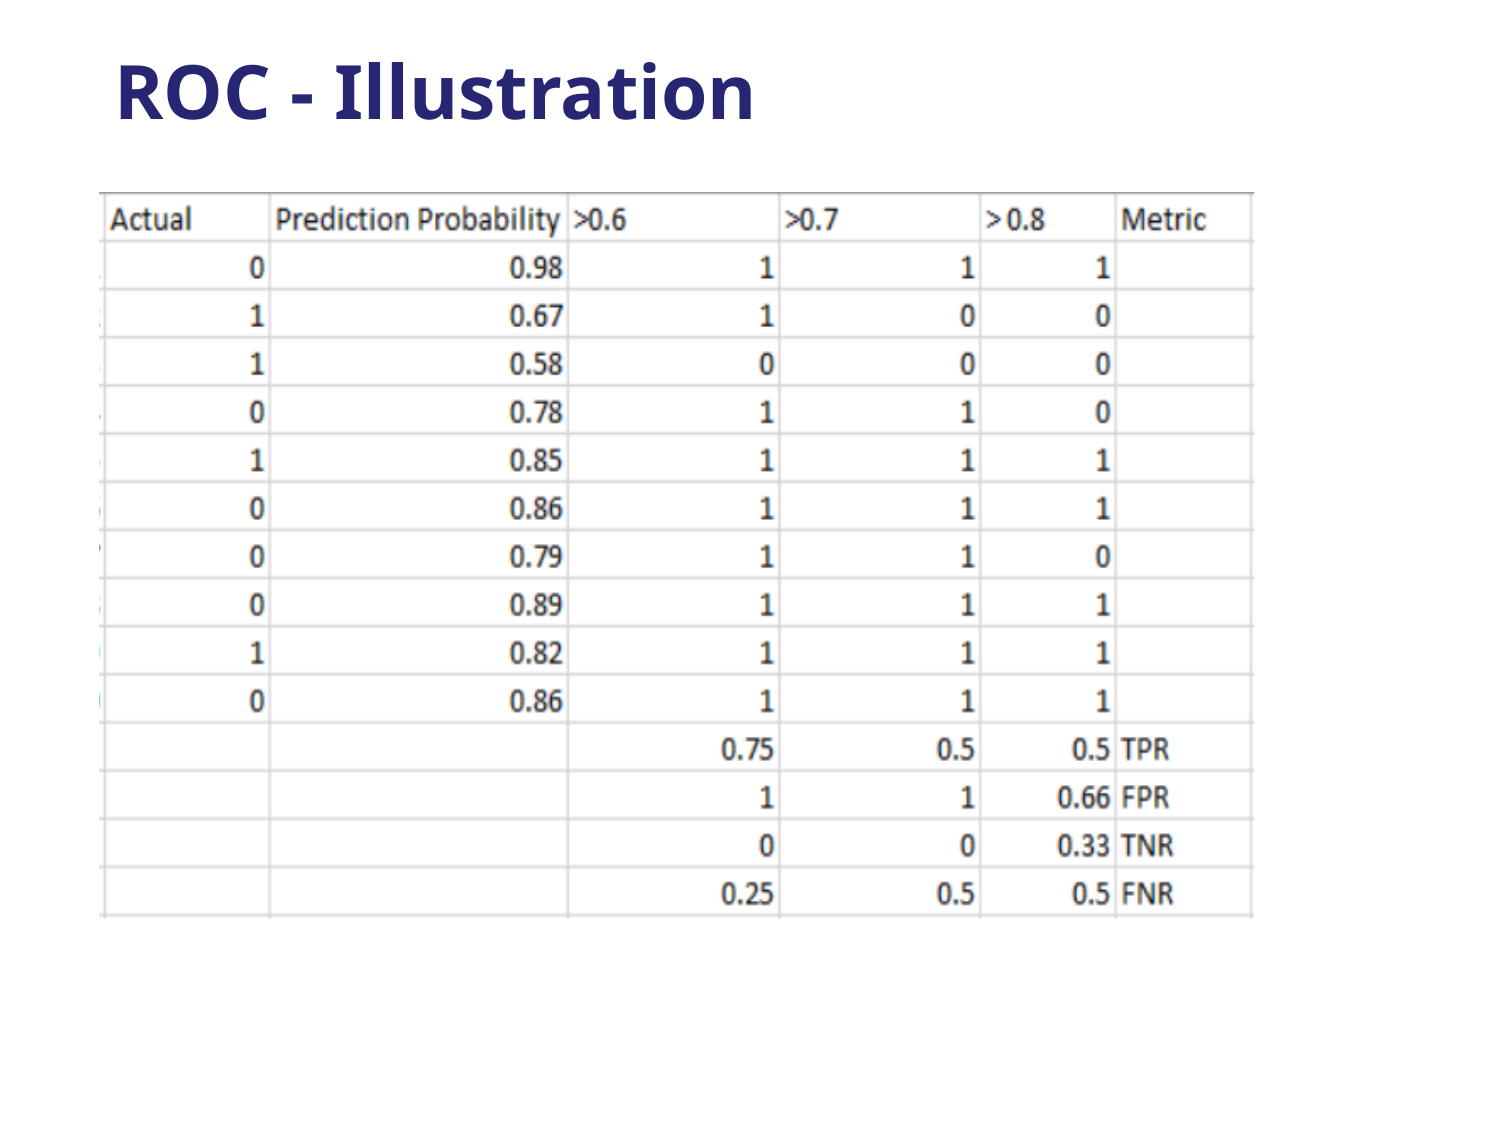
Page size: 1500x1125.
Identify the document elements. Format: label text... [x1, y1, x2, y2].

text_box ROC - Illustration [99, 37, 1375, 143]
picture [99, 192, 1263, 951]
